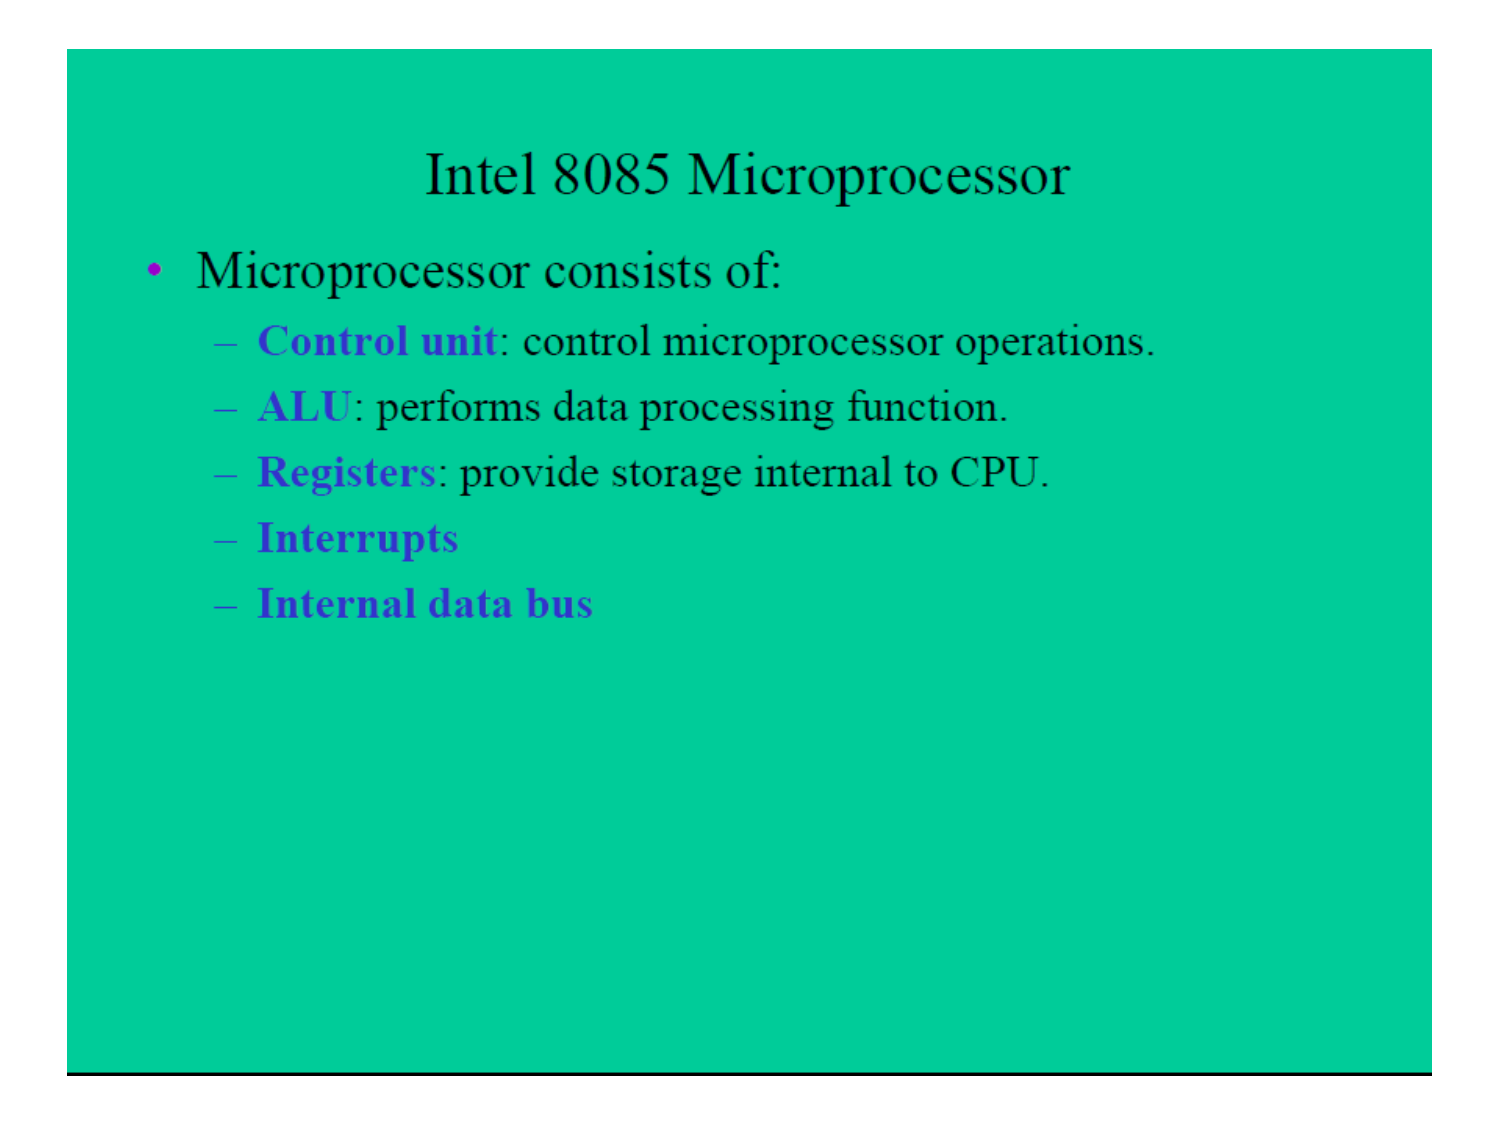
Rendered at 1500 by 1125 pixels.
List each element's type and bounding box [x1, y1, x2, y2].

picture [67, 48, 1433, 1076]
